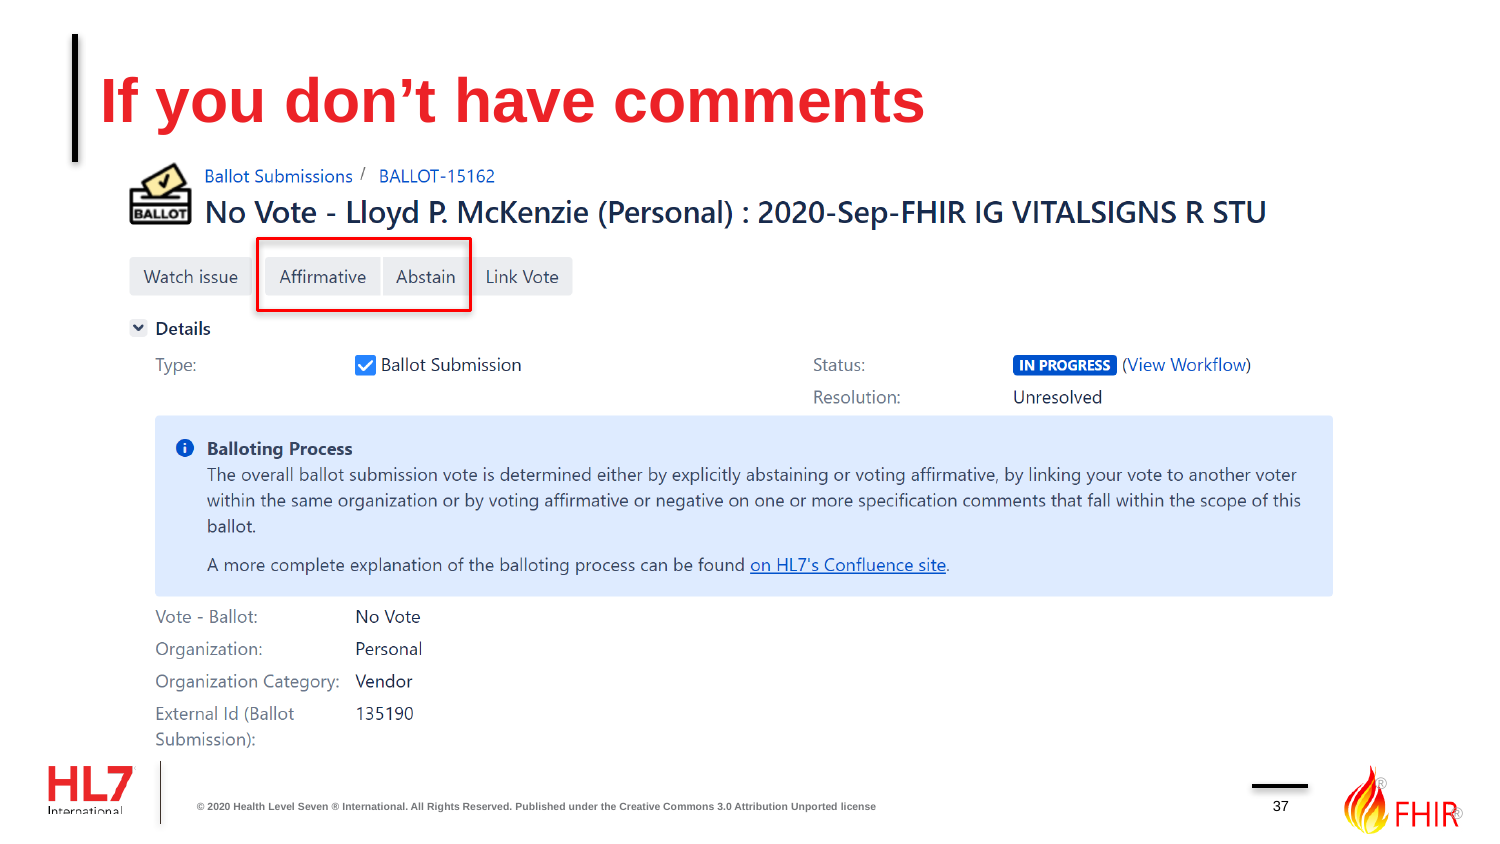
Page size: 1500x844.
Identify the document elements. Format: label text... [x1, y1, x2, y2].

slide_number 37 [1258, 786, 1304, 814]
footer © 2020 Health Level Seven ® International. All Rights Reserved. Published under the Creative Commons 3.0 Attribution Unported license [196, 786, 941, 813]
picture [1339, 760, 1463, 837]
title If you don’t have comments [100, 33, 1451, 163]
picture [113, 146, 1345, 753]
